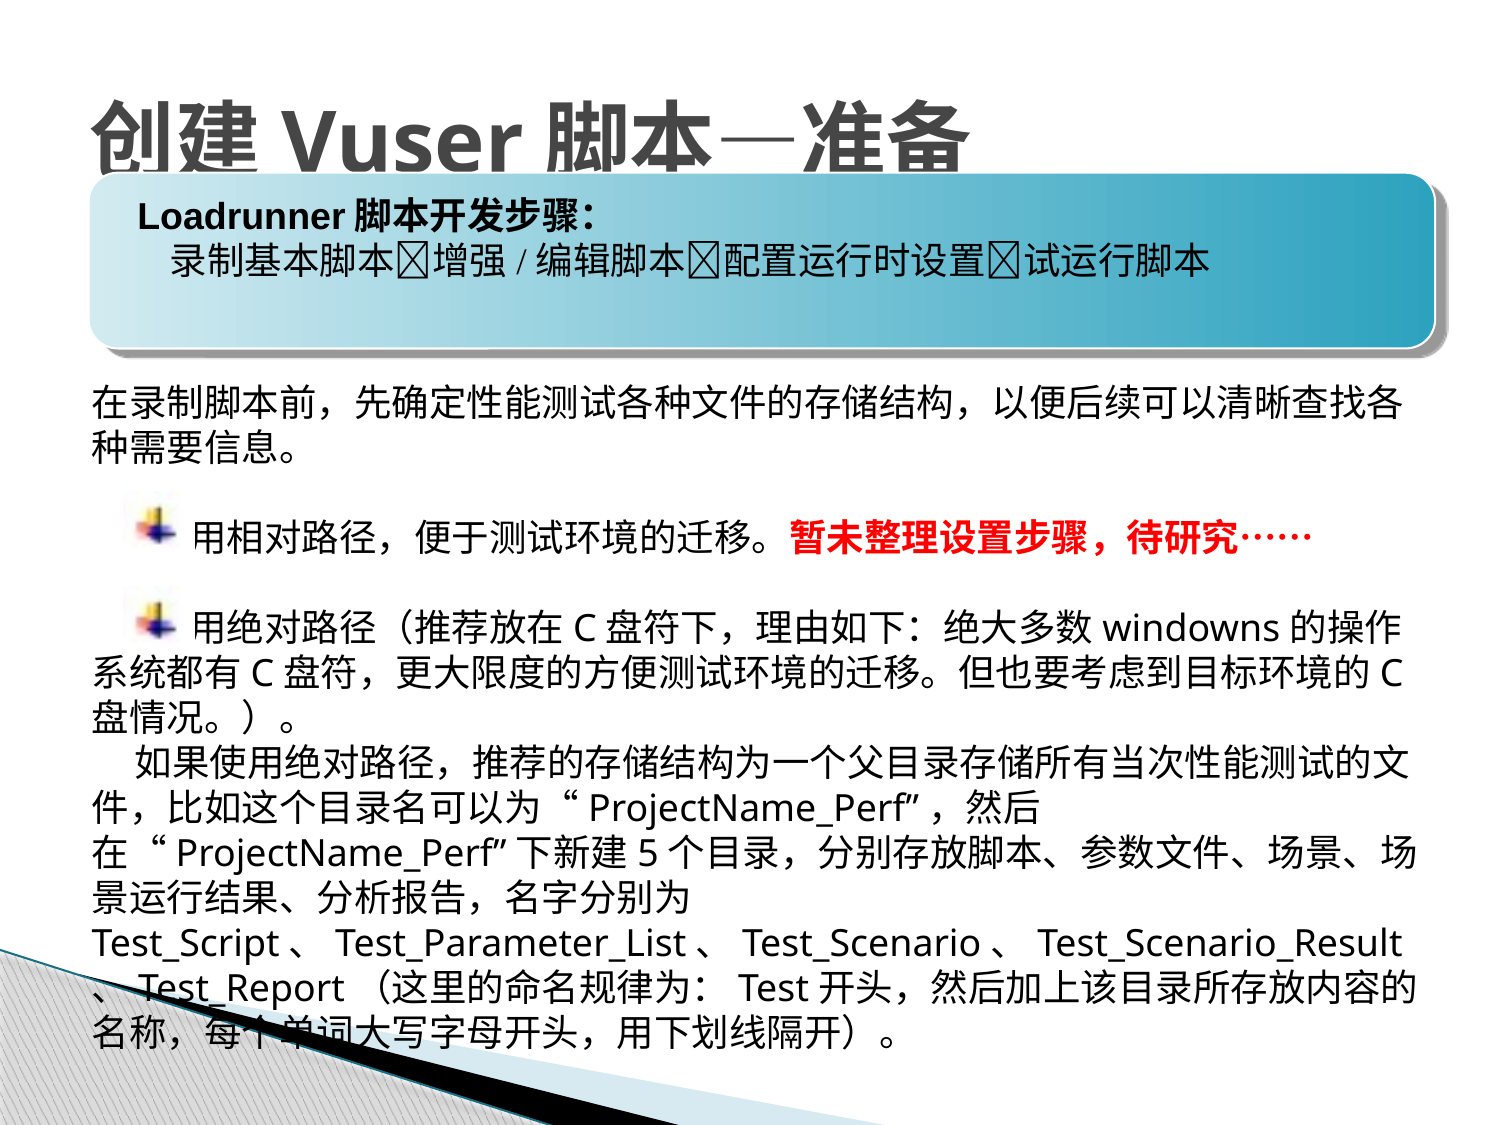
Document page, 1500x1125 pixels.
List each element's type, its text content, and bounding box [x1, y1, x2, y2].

picture [123, 491, 195, 560]
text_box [88, 172, 1436, 349]
text_box 在录制脚本前，先确定性能测试各种文件的存储结构，以便后续可以清晰查找各种需要信息。 使用相对路径，便于测试环境的迁移。暂未整理设置步骤，待研究…… 使用绝对路径（推荐放在C盘符下，理由如下：绝大多数windowns的操作系统都有C盘符，更大限度的方便测试环境的迁移。但也要考虑到目标环境的C盘情况。）。 如果使用绝对路径，推荐的存储结构为一个父目录存储所有当次性能测试的文件，比如这个目录名可以为“ProjectName_Perf”，然后在“ProjectName_Perf”下新建5个目录，分别存放脚本、参数文件、场景、场景运行结果、分析报告，名字分别为Test_Script、Test_Parameter_List、Test_Scenario、Test_Scenario_Result、Test_Report（这里的命名规律为：Test开头，然后加上该目录所存放内容的名称，每个单词大写字母开头，用下划线隔开）。 [76, 0, 1448, 1125]
picture [123, 585, 195, 654]
